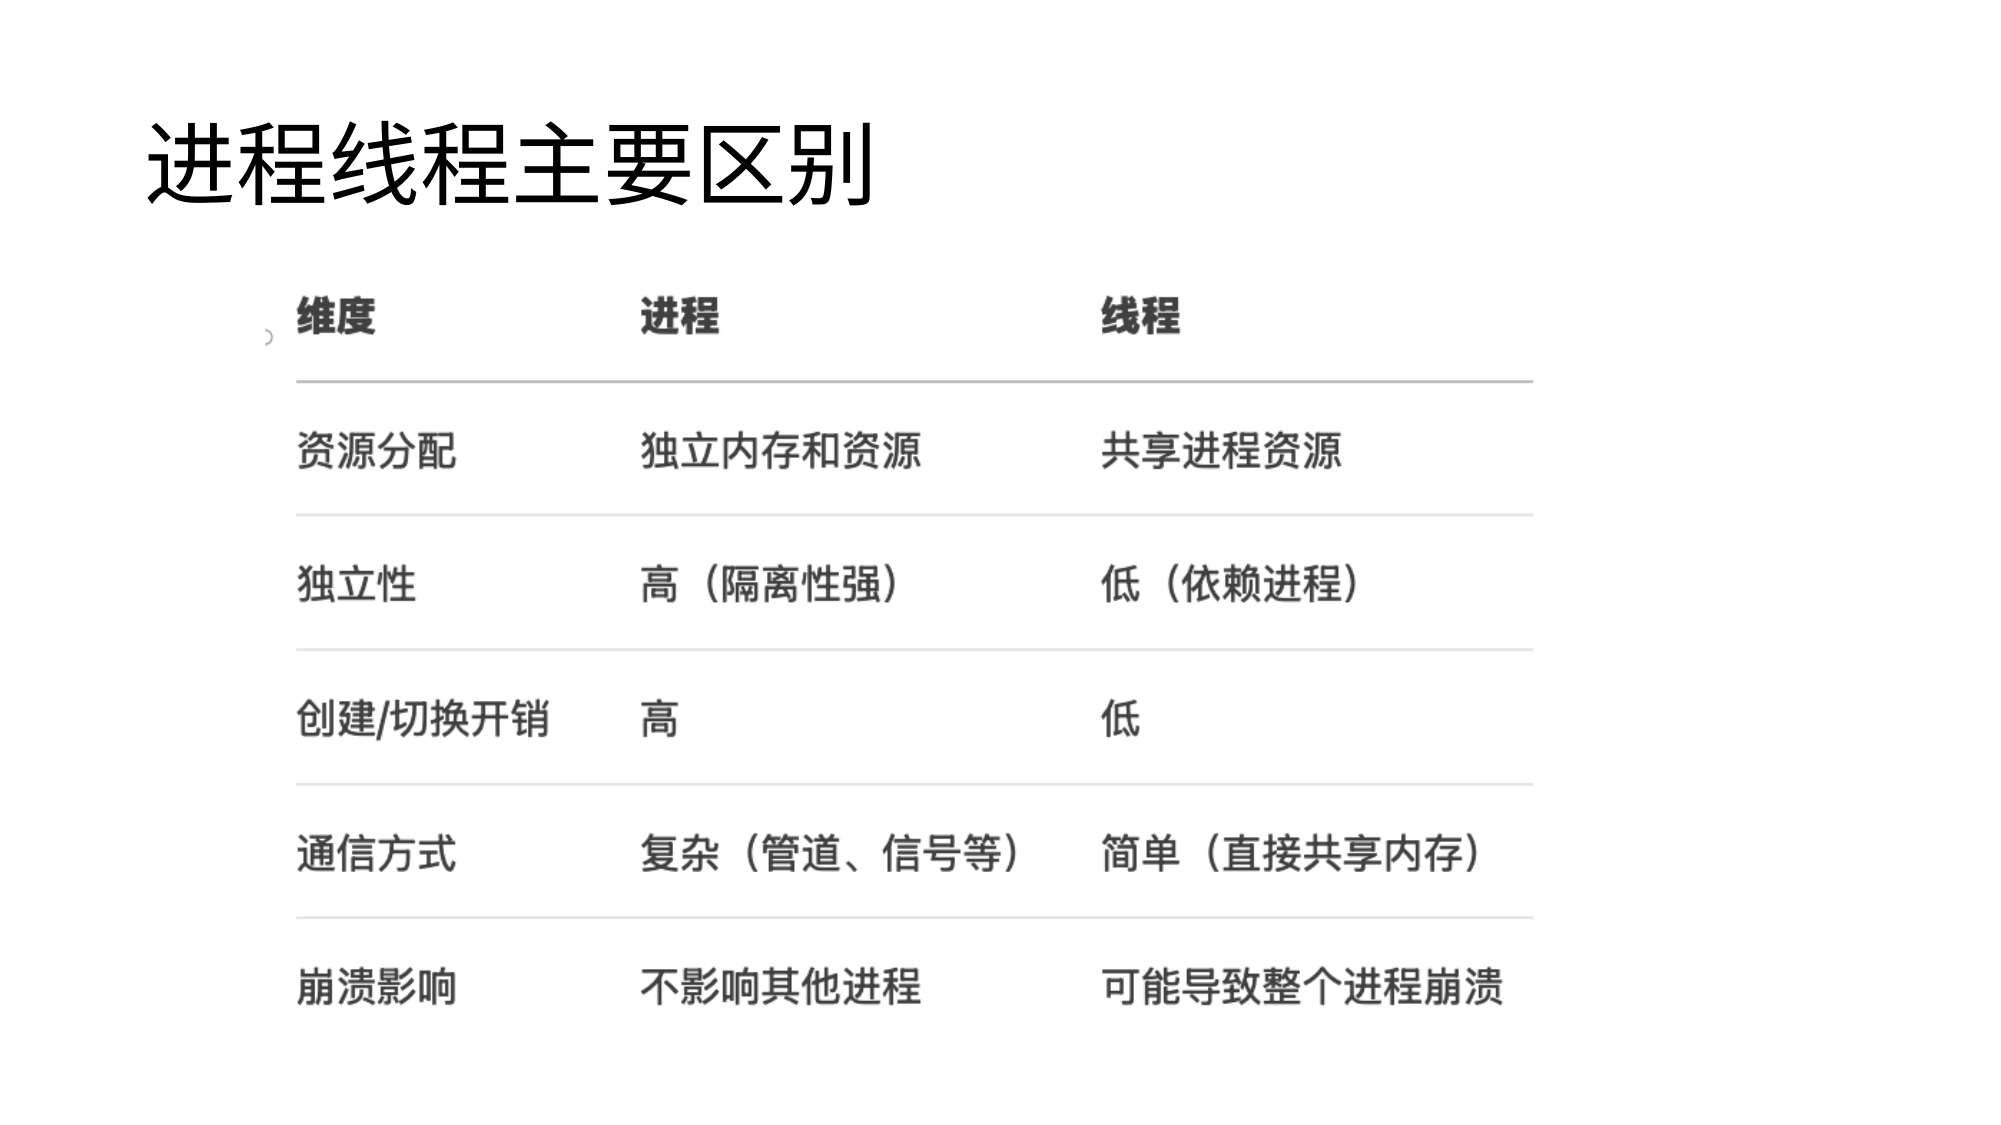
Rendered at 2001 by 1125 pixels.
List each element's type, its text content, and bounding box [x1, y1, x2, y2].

title 进程线程主要区别 [136, 59, 1863, 278]
picture [264, 250, 1582, 1044]
